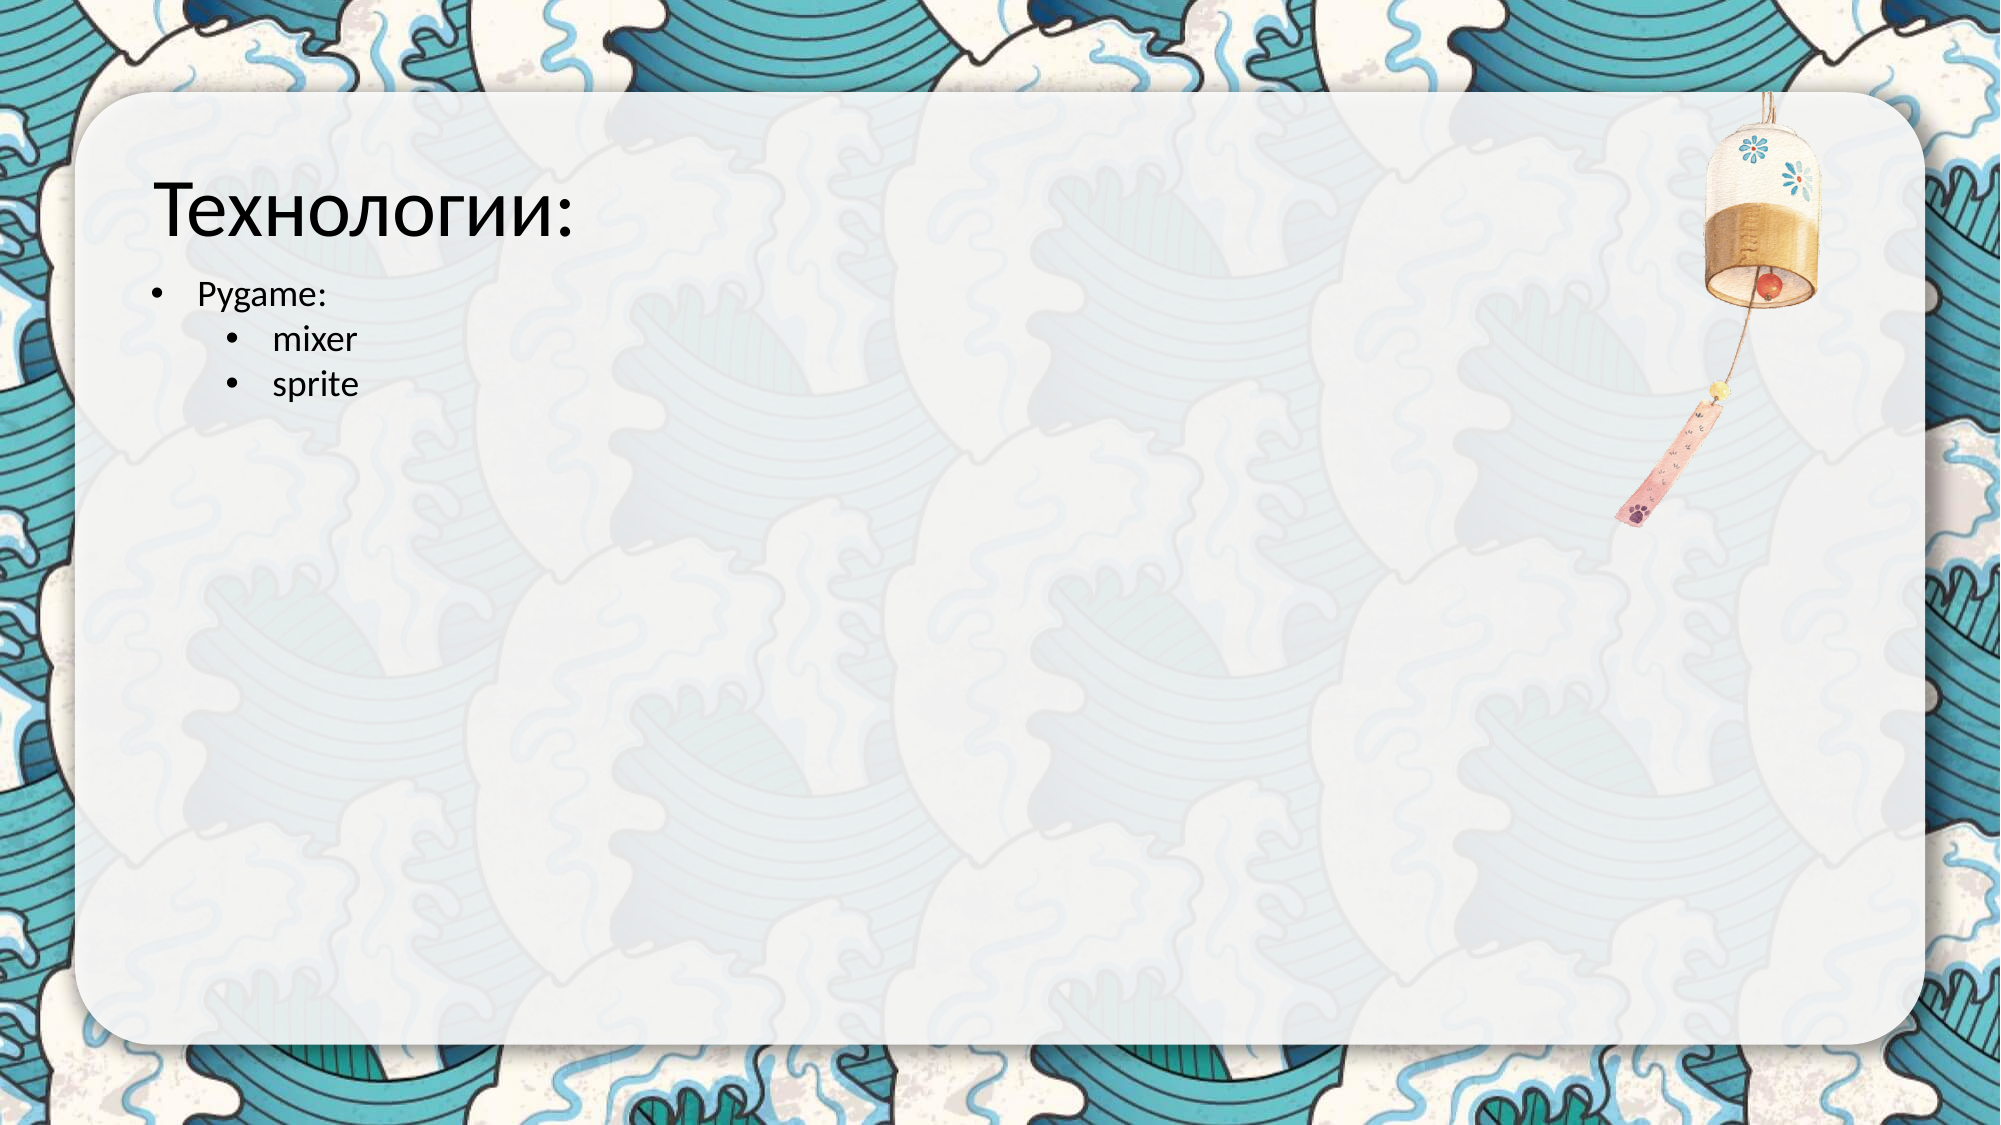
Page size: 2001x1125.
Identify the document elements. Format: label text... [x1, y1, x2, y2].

text_box Технологии: [138, 145, 593, 261]
text_box Pygame: mixer sprite [135, 262, 573, 457]
picture [0, 0, 2000, 1125]
text_box [135, 262, 1861, 976]
